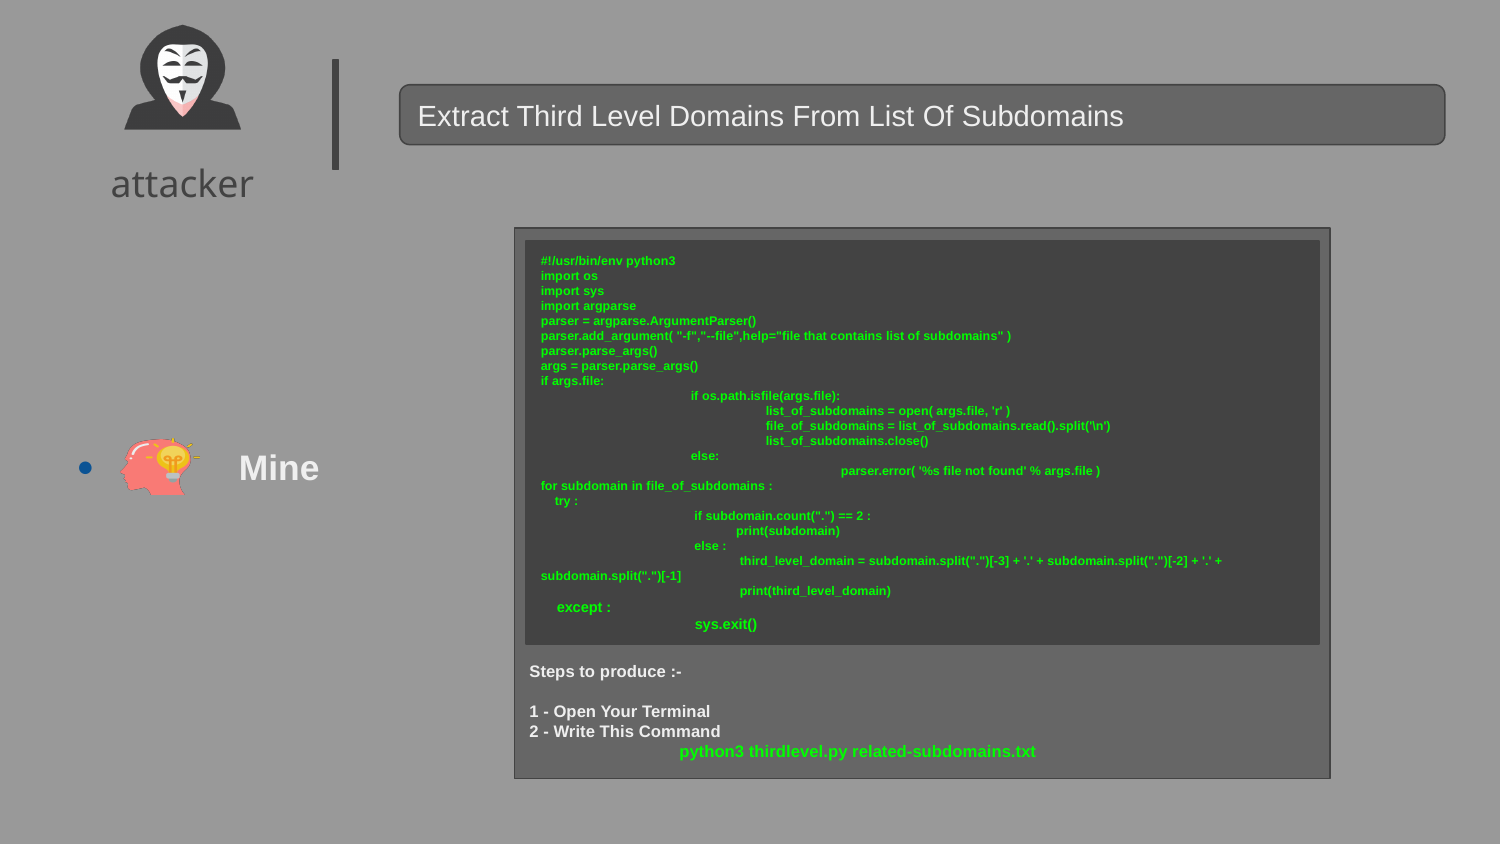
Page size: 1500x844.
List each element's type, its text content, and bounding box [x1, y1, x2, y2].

text_box Mine [41, 429, 555, 490]
text_box [333, 59, 339, 170]
text_box Steps to produce :- 1 - Open Your Terminal 2 - Write This Command python3 thirdlevel.py related-subdomains.txt [514, 227, 1331, 779]
picture [120, 438, 200, 495]
text_box Extract Third Level Domains From List Of Subdomains [399, 84, 1445, 145]
picture [82, 0, 283, 170]
text_box attacker [47, 144, 318, 205]
text_box #!/usr/bin/env python3 import os import sys import argparse parser = argparse.ArgumentParser() parser.add_argument( "-f","--file",help="file that contains list of subdomains" ) parser.parse_args() args = parser.parse_args() if args.file: if os.path.isfile(args.file): list_of_subdomains = open( args.file, 'r' ) file_of_subdomains = list_of_subdomains.read().split('\n') list_of_subdomains.close() else: parser.error( '%s file not found' % args.file ) for subdomain in file_of_subdomains : try : if subdomain.count(".") == 2 : print(subdomain) else : third_level_domain = subdomain.split(".")[-3] + '.' + subdomain.split(".")[-2] + '.' + subdomain.split(".")[-1] print(third_level_domain) except : sys.exit() [525, 241, 1319, 645]
